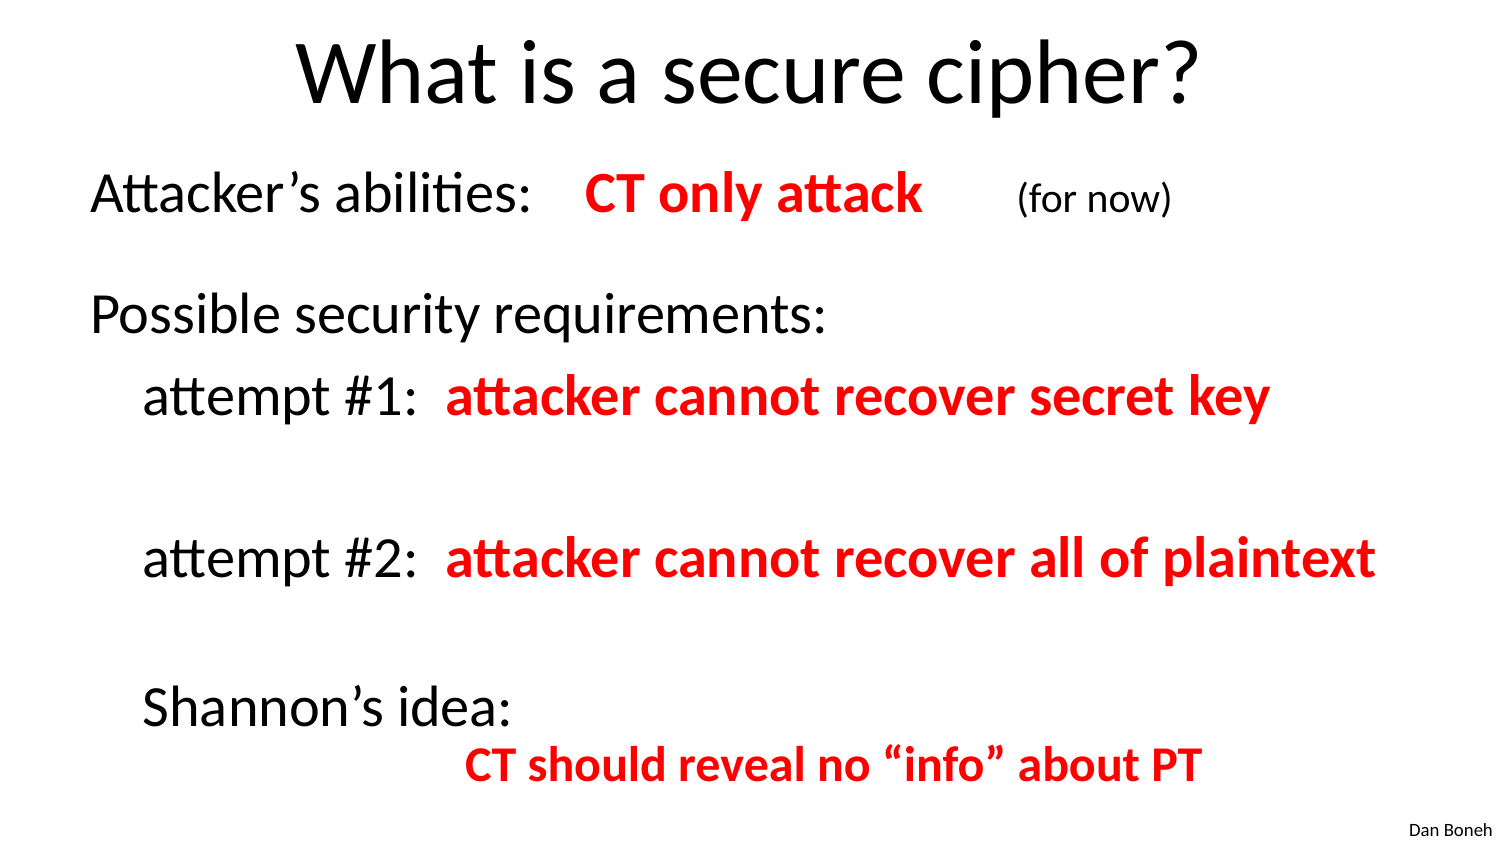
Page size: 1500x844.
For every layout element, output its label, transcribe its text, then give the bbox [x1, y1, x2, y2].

list Attacker’s abilities: CT only attack (for now) Possible security requirements: attempt #1: attacker cannot recover secret key attempt #2: attacker cannot recover all of plaintext Shannon’s idea: CT should reveal no “info” about PT [75, 146, 1425, 822]
title What is a secure cipher? [75, 0, 1425, 138]
